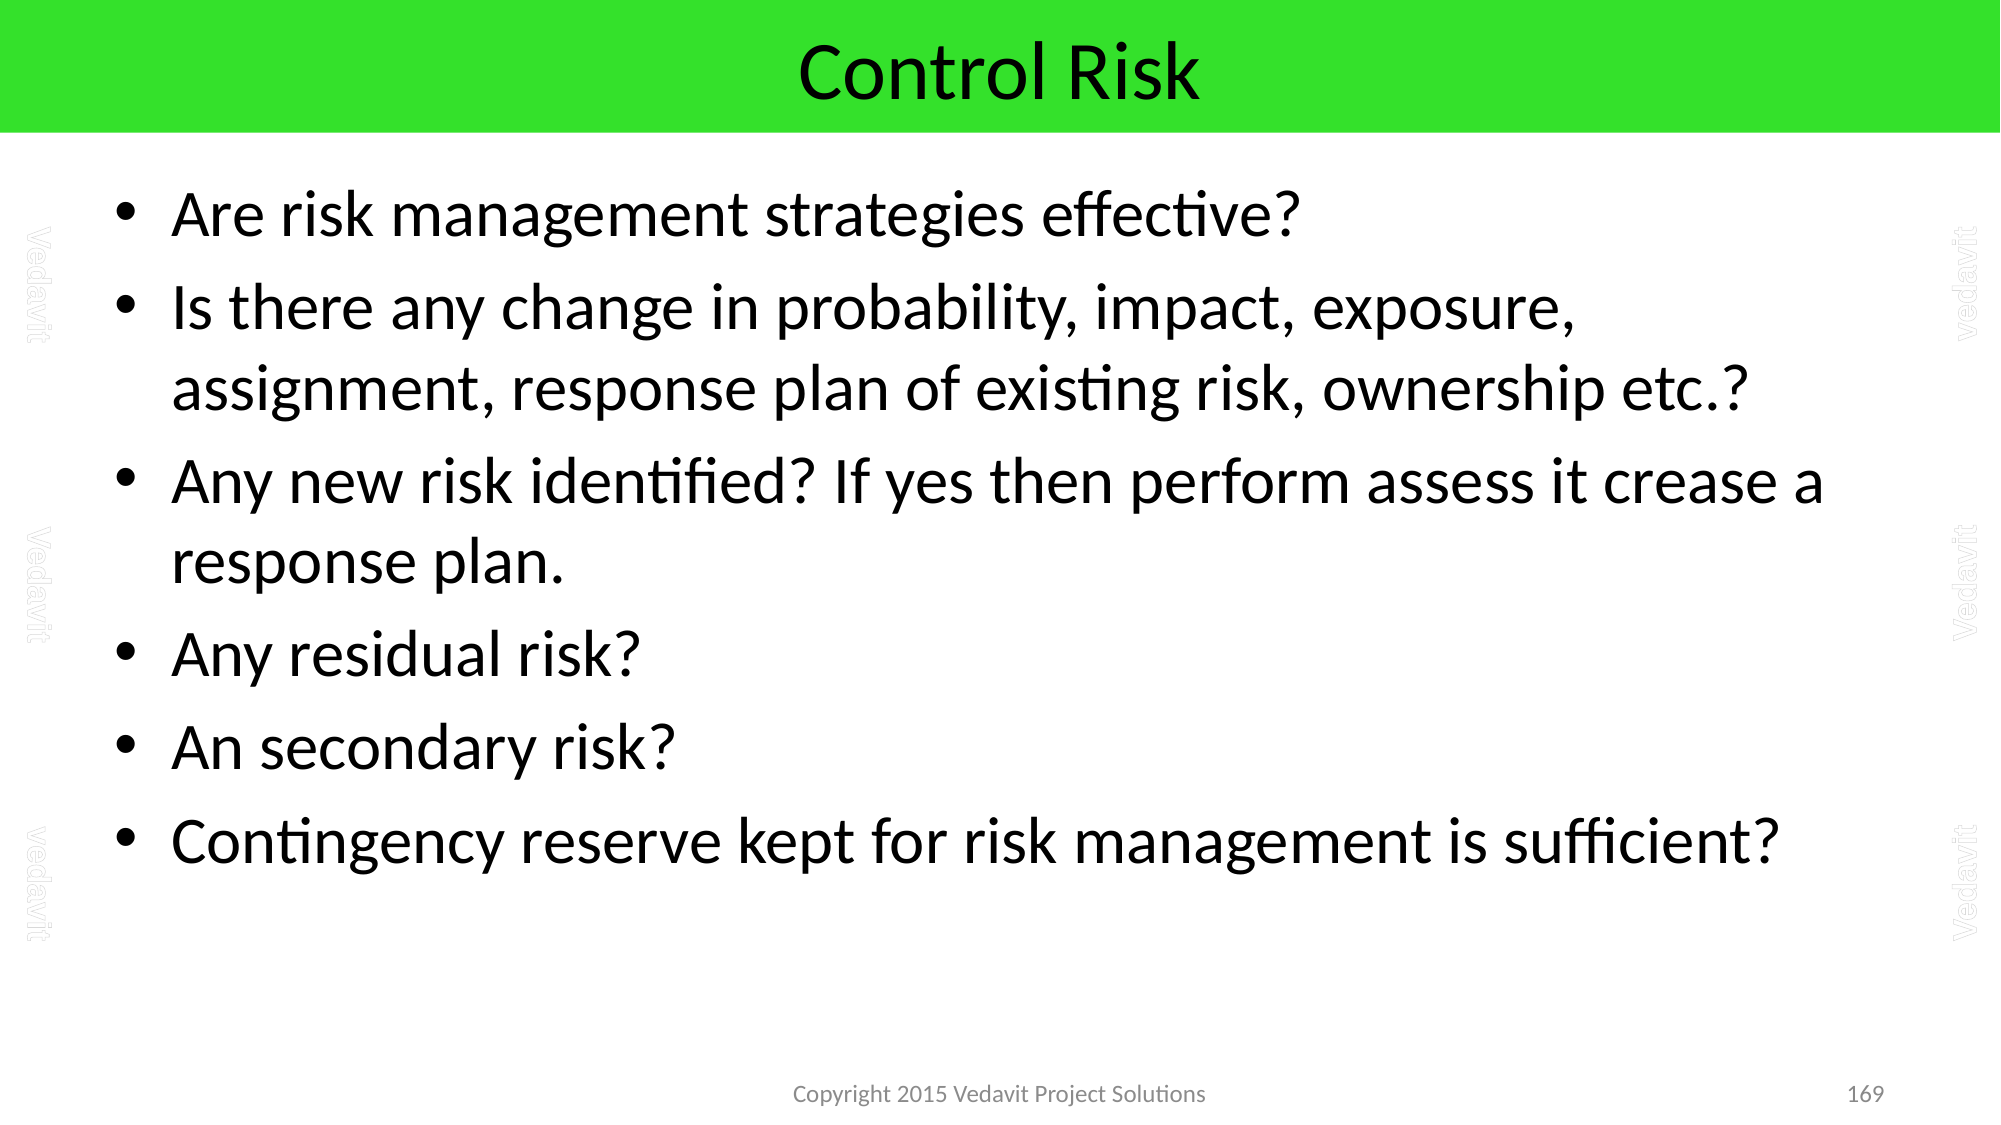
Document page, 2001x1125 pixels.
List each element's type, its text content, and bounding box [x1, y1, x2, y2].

footer Copyright 2015 Vedavit Project Solutions [683, 1062, 1317, 1123]
list Are risk management strategies effective? Is there any change in probability, impact, exposure, assignment, response plan of existing risk, ownership etc.? Any new risk identified? If yes then perform assess it crease a response plan. Any residual risk? An secondary risk? Contingency reserve kept for risk management is sufficient? [99, 162, 1900, 1000]
title Control Risk [0, 0, 2000, 133]
slide_number 169 [1433, 1062, 1900, 1123]
